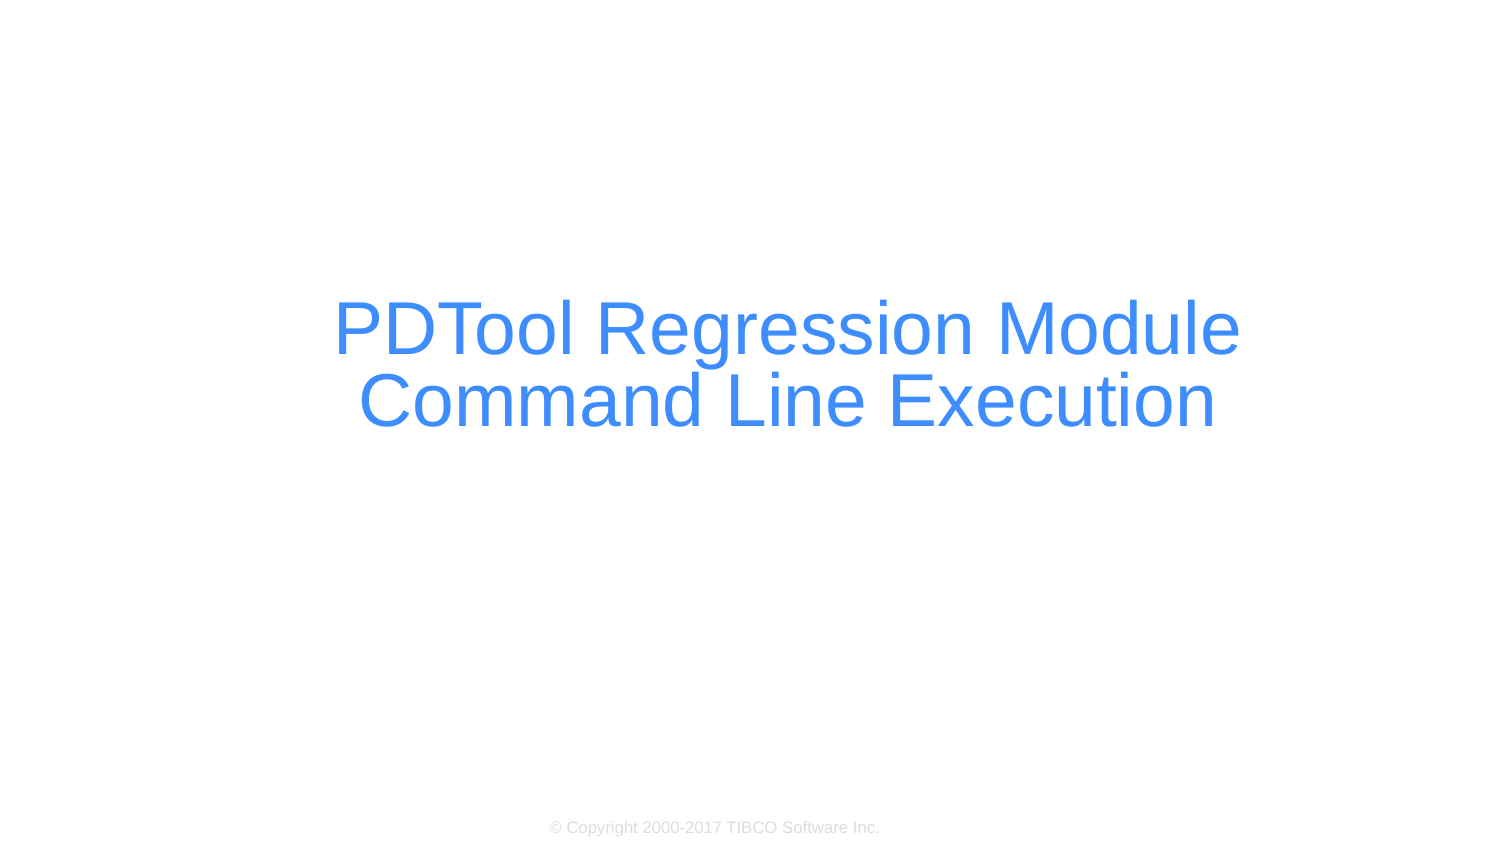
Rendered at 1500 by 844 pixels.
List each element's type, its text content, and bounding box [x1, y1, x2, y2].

title PDTool Regression Module Command Line Execution [305, 290, 1271, 537]
text_box © Copyright 2000-2017 TIBCO Software Inc. [477, 809, 953, 844]
